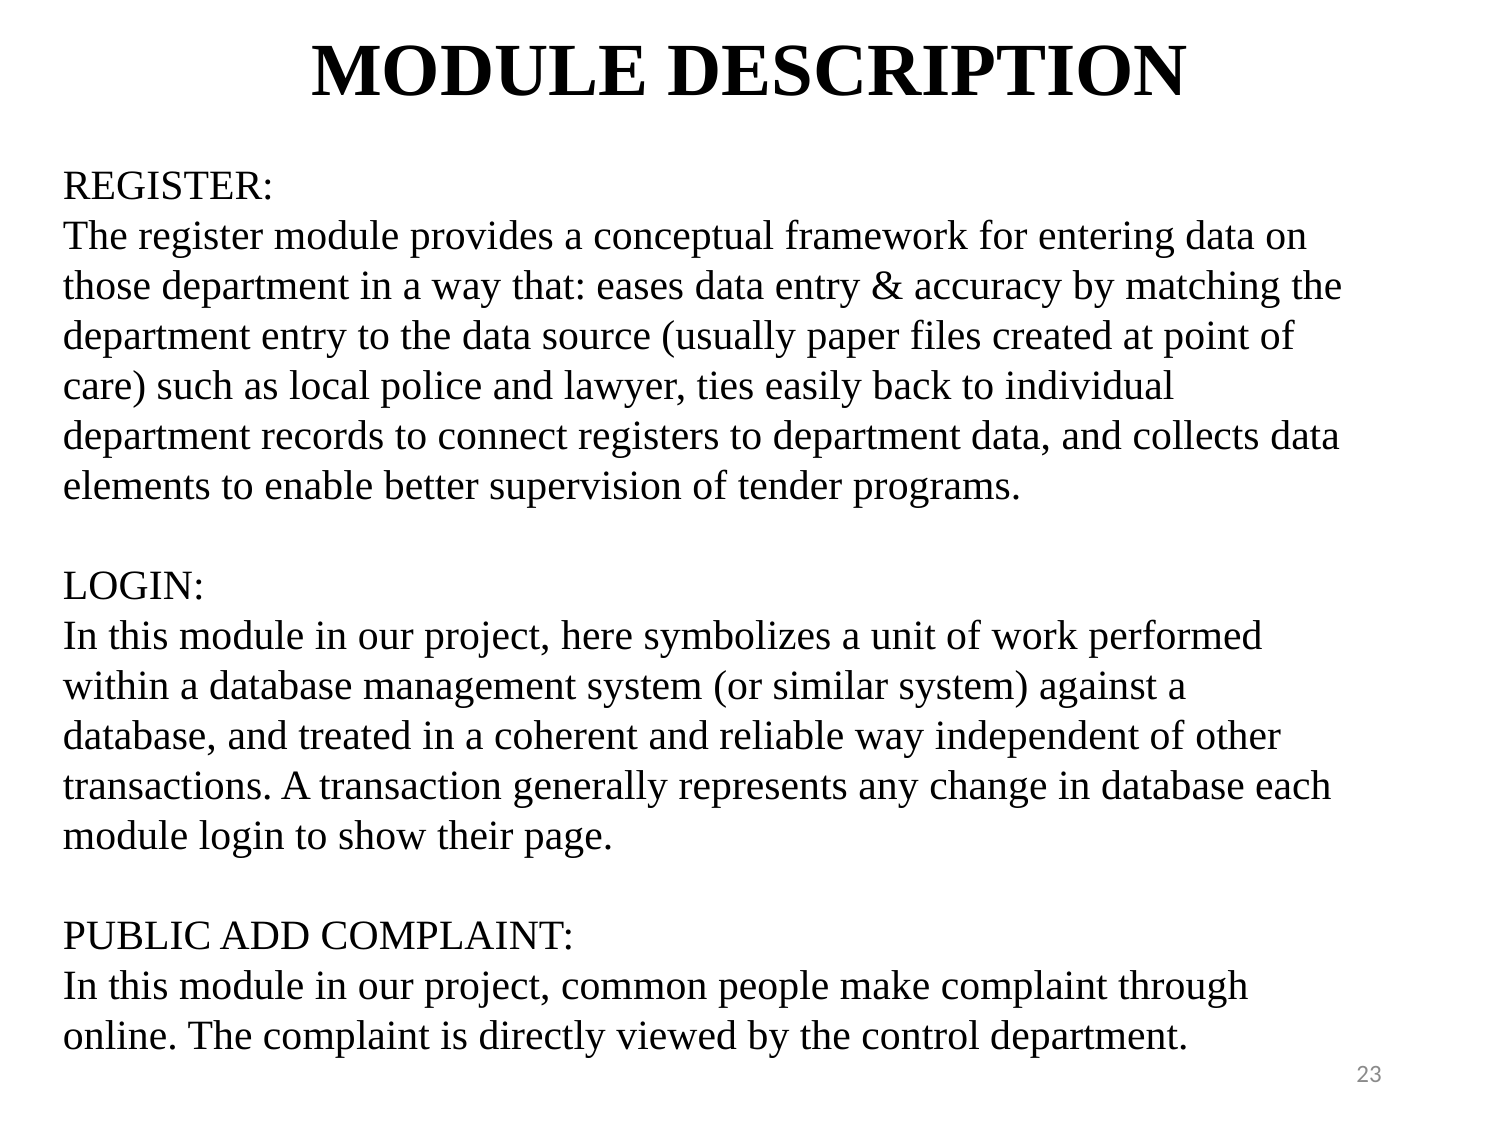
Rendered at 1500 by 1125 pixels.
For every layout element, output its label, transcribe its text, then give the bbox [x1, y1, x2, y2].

text_box REGISTER: The register module provides a conceptual framework for entering data on those department in a way that: eases data entry & accuracy by matching the department entry to the data source (usually paper files created at point of care) such as local police and lawyer, ties easily back to individual department records to connect registers to department data, and collects data elements to enable better supervision of tender programs. LOGIN: In this module in our project, here symbolizes a unit of work performed within a database management system (or similar system) against a database, and treated in a coherent and reliable way independent of other transactions. A transaction generally represents any change in database each module login to show their page. PUBLIC ADD COMPLAINT: In this module in our project, common people make complaint through online. The complaint is directly viewed by the control department. [48, 149, 1359, 1066]
title MODULE DESCRIPTION [103, 27, 1397, 115]
slide_number 23 [1059, 1042, 1397, 1103]
